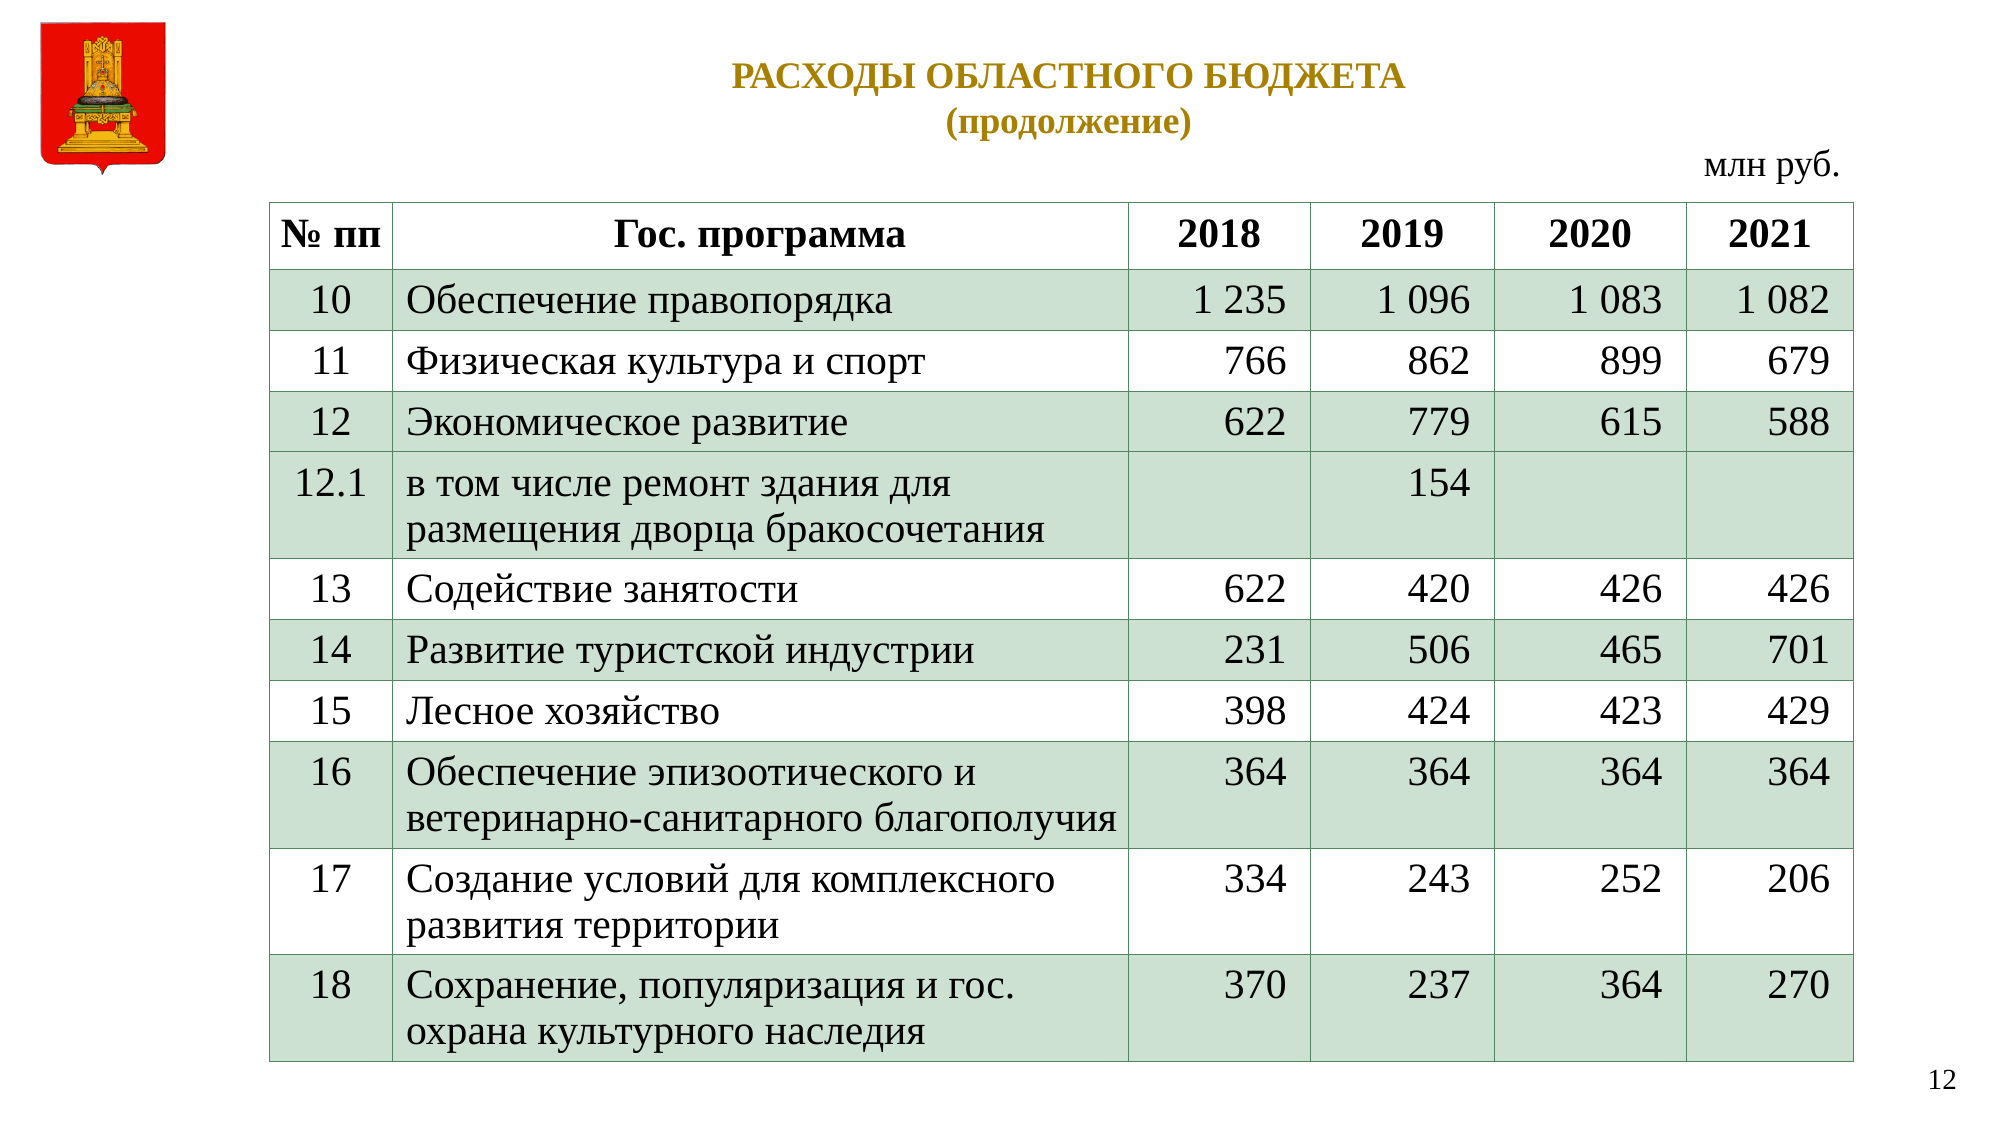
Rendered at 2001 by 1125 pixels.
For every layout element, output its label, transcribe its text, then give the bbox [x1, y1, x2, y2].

table_cell 615 [1495, 392, 1686, 451]
table_cell 243 [1311, 849, 1494, 954]
table_header 2019 [1311, 203, 1494, 269]
table_cell 364 [1687, 742, 1853, 848]
table_header № пп [270, 203, 392, 269]
table_cell 701 [1687, 620, 1853, 680]
table_cell 13 [270, 559, 392, 619]
table_cell Содействие занятости [393, 559, 1128, 619]
table_cell [1687, 452, 1853, 558]
table_cell 17 [270, 849, 392, 954]
table_cell 14 [270, 620, 392, 680]
table_cell 424 [1311, 681, 1494, 741]
table_cell 420 [1311, 559, 1494, 619]
table_cell 370 [1129, 955, 1310, 1061]
table_cell 206 [1687, 849, 1853, 954]
table_cell 1 235 [1129, 270, 1310, 330]
table_cell 237 [1311, 955, 1494, 1061]
table_cell Обеспечение правопорядка [393, 270, 1128, 330]
table_cell 10 [270, 270, 392, 330]
table_cell 364 [1311, 742, 1494, 848]
table_cell 1 096 [1311, 270, 1494, 330]
text_box млн руб. [1689, 131, 1865, 192]
table_header 2021 [1687, 203, 1853, 269]
table_header 2020 [1495, 203, 1686, 269]
table_cell 899 [1495, 331, 1686, 391]
table_header 2018 [1129, 203, 1310, 269]
table_cell [1495, 452, 1686, 558]
table_cell 679 [1687, 331, 1853, 391]
table_cell в том числе ремонт здания для размещения дворца бракосочетания [393, 452, 1128, 558]
table_cell Обеспечение эпизоотического и ветеринарно-санитарного благополучия [393, 742, 1128, 848]
table_cell 364 [1495, 955, 1686, 1061]
table_cell Физическая культура и спорт [393, 331, 1128, 391]
table_cell Сохранение, популяризация и гос. охрана культурного наследия [393, 955, 1128, 1061]
table_cell 398 [1129, 681, 1310, 741]
table_cell 1 083 [1495, 270, 1686, 330]
table_cell Создание условий для комплексного развития территории [393, 849, 1128, 954]
table_header Гос. программа [393, 203, 1128, 269]
table_cell 465 [1495, 620, 1686, 680]
text_box РАСХОДЫ ОБЛАСТНОГО БЮДЖЕТА (продолжение) [448, 43, 1690, 149]
table_cell [1129, 452, 1310, 558]
table_cell 622 [1129, 559, 1310, 619]
table_cell 16 [270, 742, 392, 848]
slide_number 12 [1634, 1048, 1973, 1108]
table_cell 154 [1311, 452, 1494, 558]
table_cell 11 [270, 331, 392, 391]
table_cell 12.1 [270, 452, 392, 558]
picture [37, 14, 174, 183]
table_cell 364 [1129, 742, 1310, 848]
table_cell Лесное хозяйство [393, 681, 1128, 741]
table_cell 270 [1687, 955, 1853, 1061]
table_cell 334 [1129, 849, 1310, 954]
table_cell 423 [1495, 681, 1686, 741]
table_cell 18 [270, 955, 392, 1061]
table_cell 15 [270, 681, 392, 741]
table_cell 1 082 [1687, 270, 1853, 330]
table_cell 766 [1129, 331, 1310, 391]
table_cell 506 [1311, 620, 1494, 680]
table_cell 622 [1129, 392, 1310, 451]
table_cell 862 [1311, 331, 1494, 391]
table_cell 12 [270, 392, 392, 451]
table_cell 779 [1311, 392, 1494, 451]
table_cell 252 [1495, 849, 1686, 954]
table_cell 231 [1129, 620, 1310, 680]
table_cell 364 [1495, 742, 1686, 848]
table_cell Развитие туристской индустрии [393, 620, 1128, 680]
table_cell 588 [1687, 392, 1853, 451]
table_cell 429 [1687, 681, 1853, 741]
table_cell 426 [1687, 559, 1853, 619]
table_cell Экономическое развитие [393, 392, 1128, 451]
table_cell 426 [1495, 559, 1686, 619]
